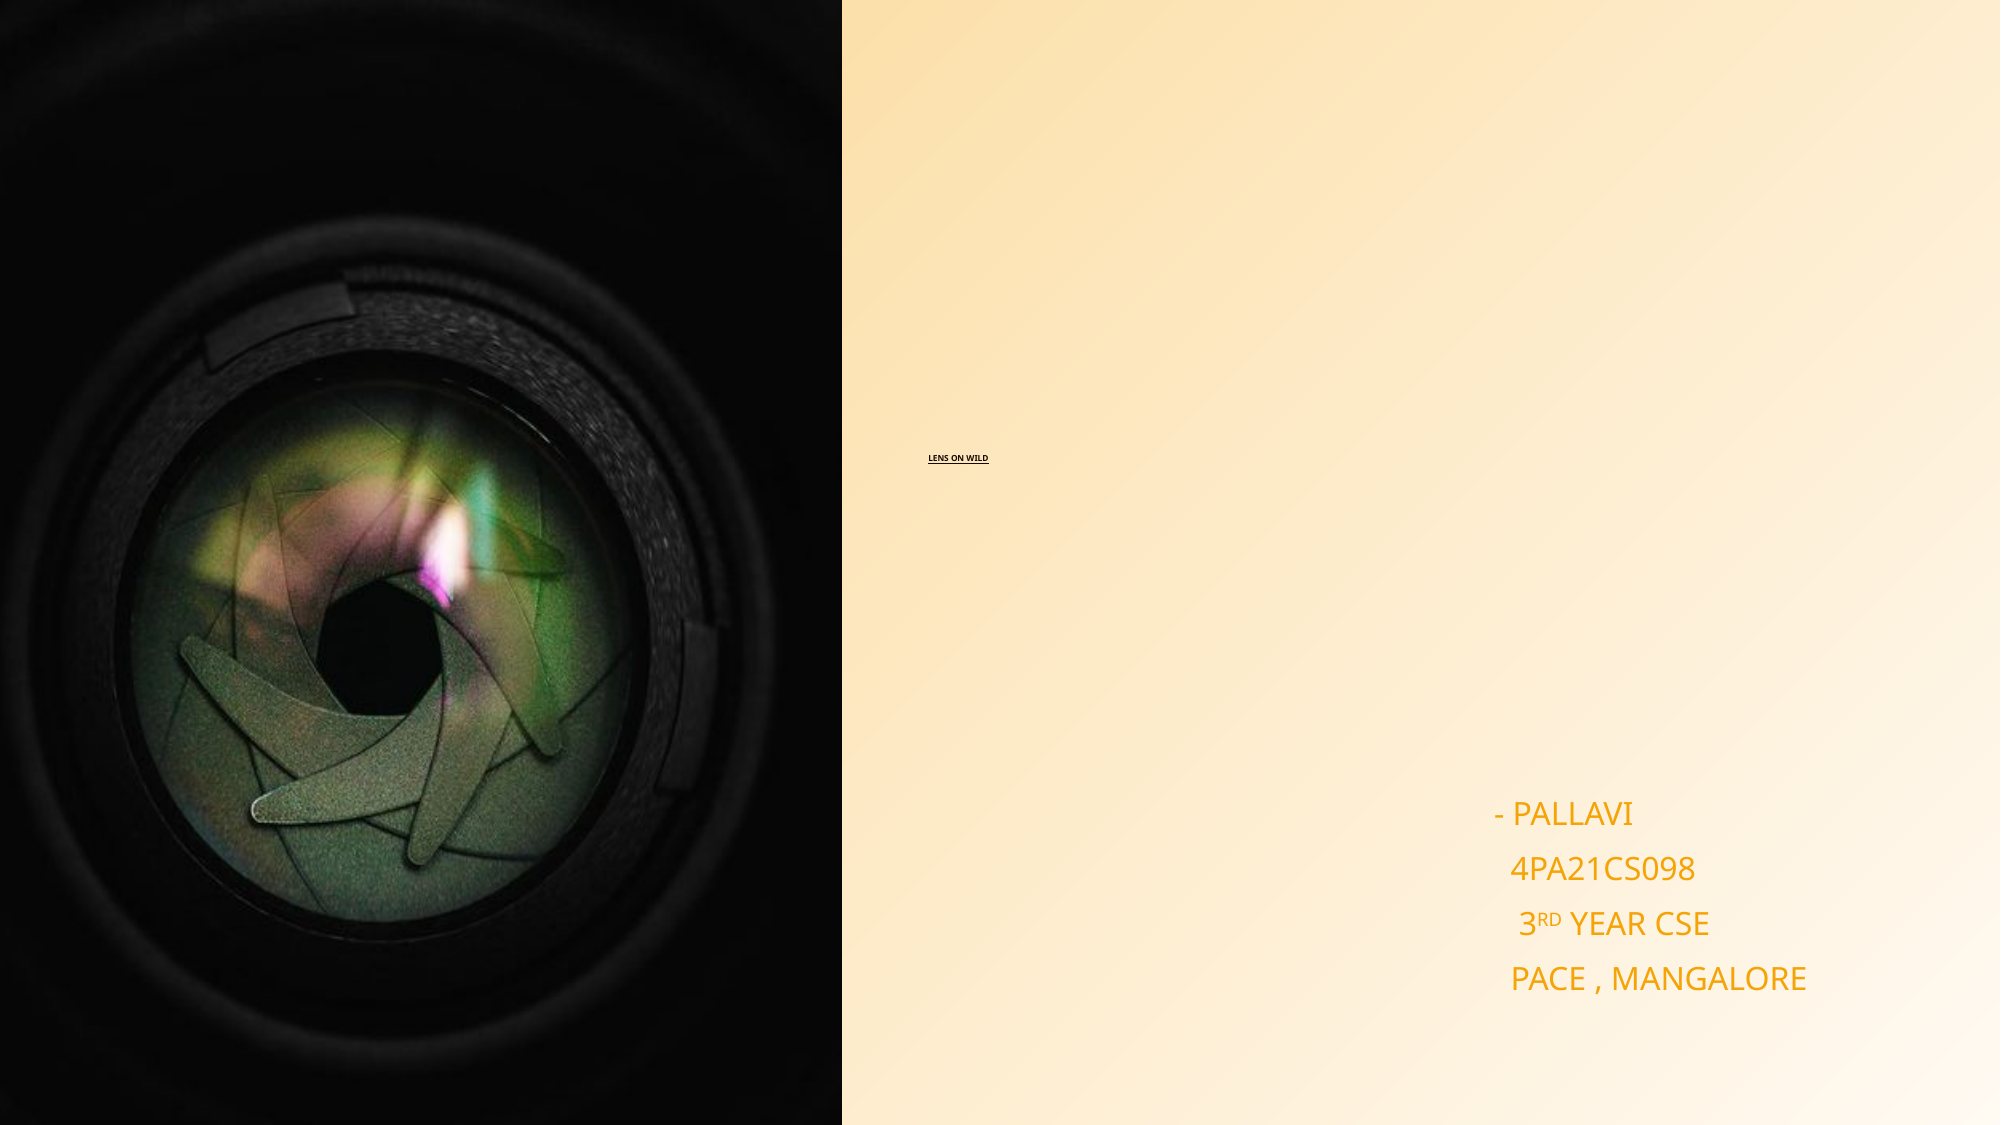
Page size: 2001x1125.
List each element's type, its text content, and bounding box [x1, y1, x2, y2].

title LENS ON WILD [913, 444, 1944, 472]
picture [0, 0, 843, 1125]
subtitle - Pallavi 4PA21CS098 3rd Year CSE PACE , MANGALORE [1479, 728, 1895, 1006]
